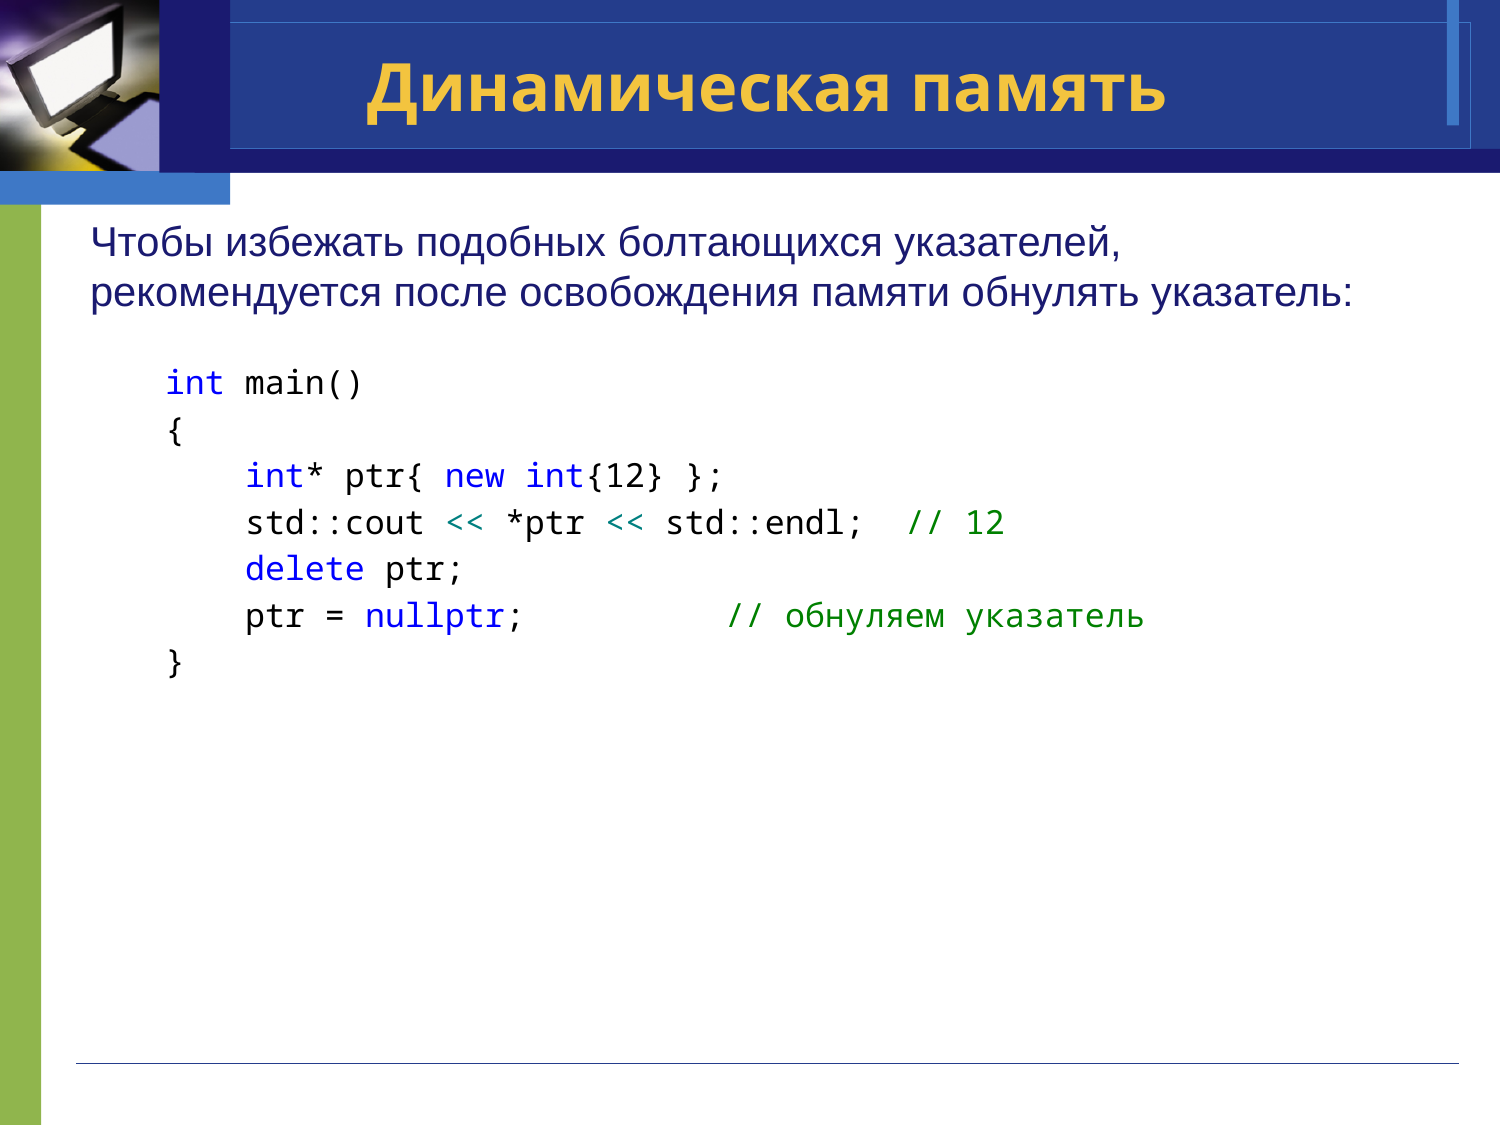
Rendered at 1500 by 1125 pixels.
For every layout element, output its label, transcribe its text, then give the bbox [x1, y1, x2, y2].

title Динамическая память [122, 38, 1413, 131]
list Чтобы избежать подобных болтающихся указателей, рекомендуется после освобождения памяти обнулять указатель: int main() { int* ptr{ new int{12} }; std::cout << *ptr << std::endl; // 12 delete ptr; ptr = nullptr; // обнуляем указатель } [74, 206, 1426, 1069]
picture [0, 0, 159, 171]
